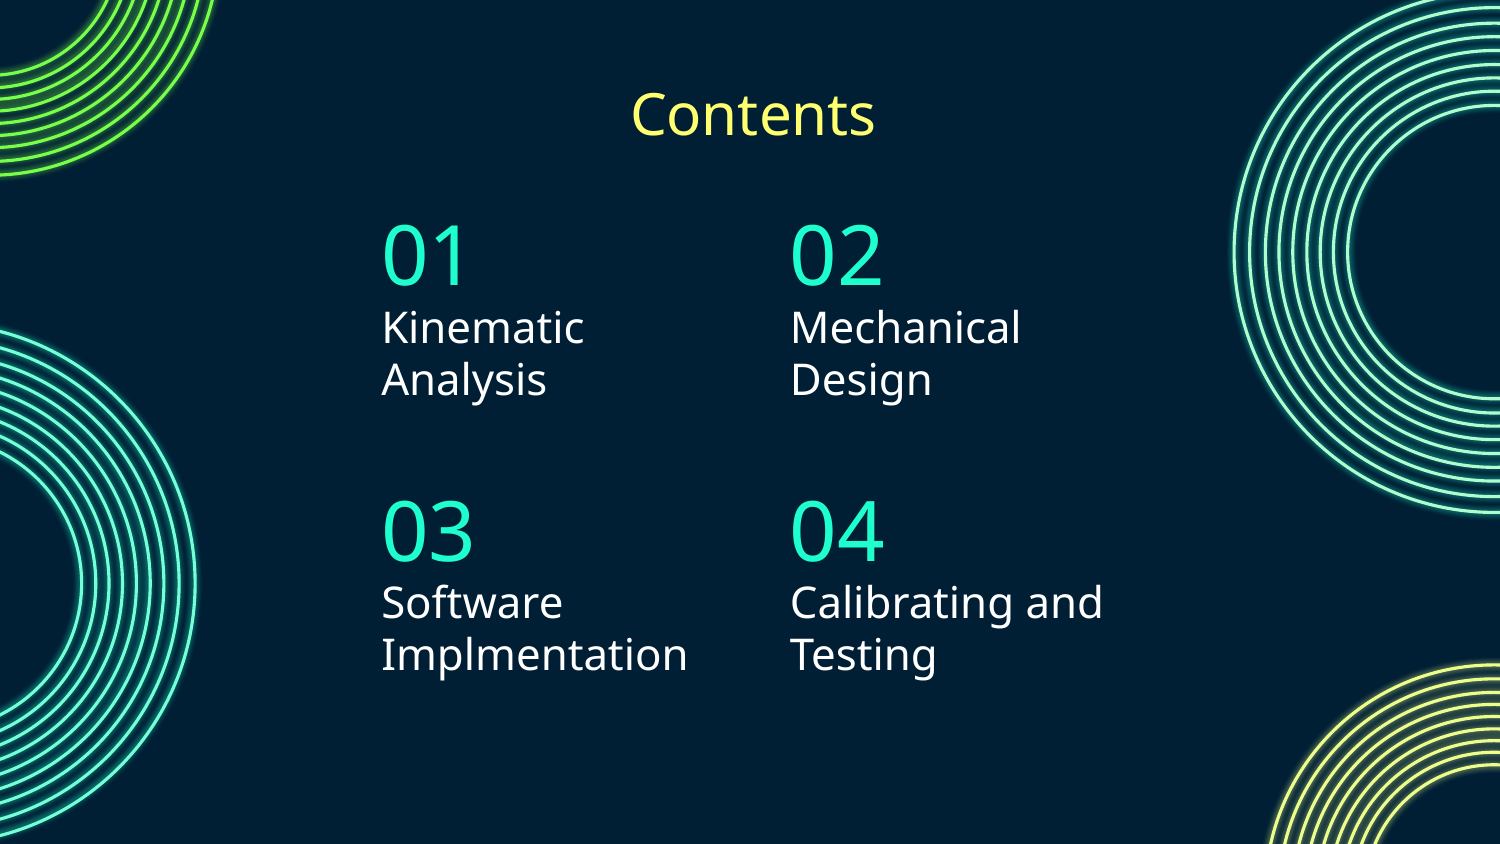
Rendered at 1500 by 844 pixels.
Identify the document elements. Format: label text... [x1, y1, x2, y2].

title 03 [366, 490, 506, 567]
subtitle Calibrating and Testing [774, 575, 1167, 679]
title 01 [366, 213, 506, 291]
subtitle Software Implmentation [366, 575, 726, 679]
title 02 [774, 213, 915, 291]
title 04 [774, 490, 915, 567]
title Contents [116, 88, 1390, 137]
subtitle Mechanical Design [774, 300, 1134, 404]
subtitle Kinematic Analysis [366, 300, 726, 404]
